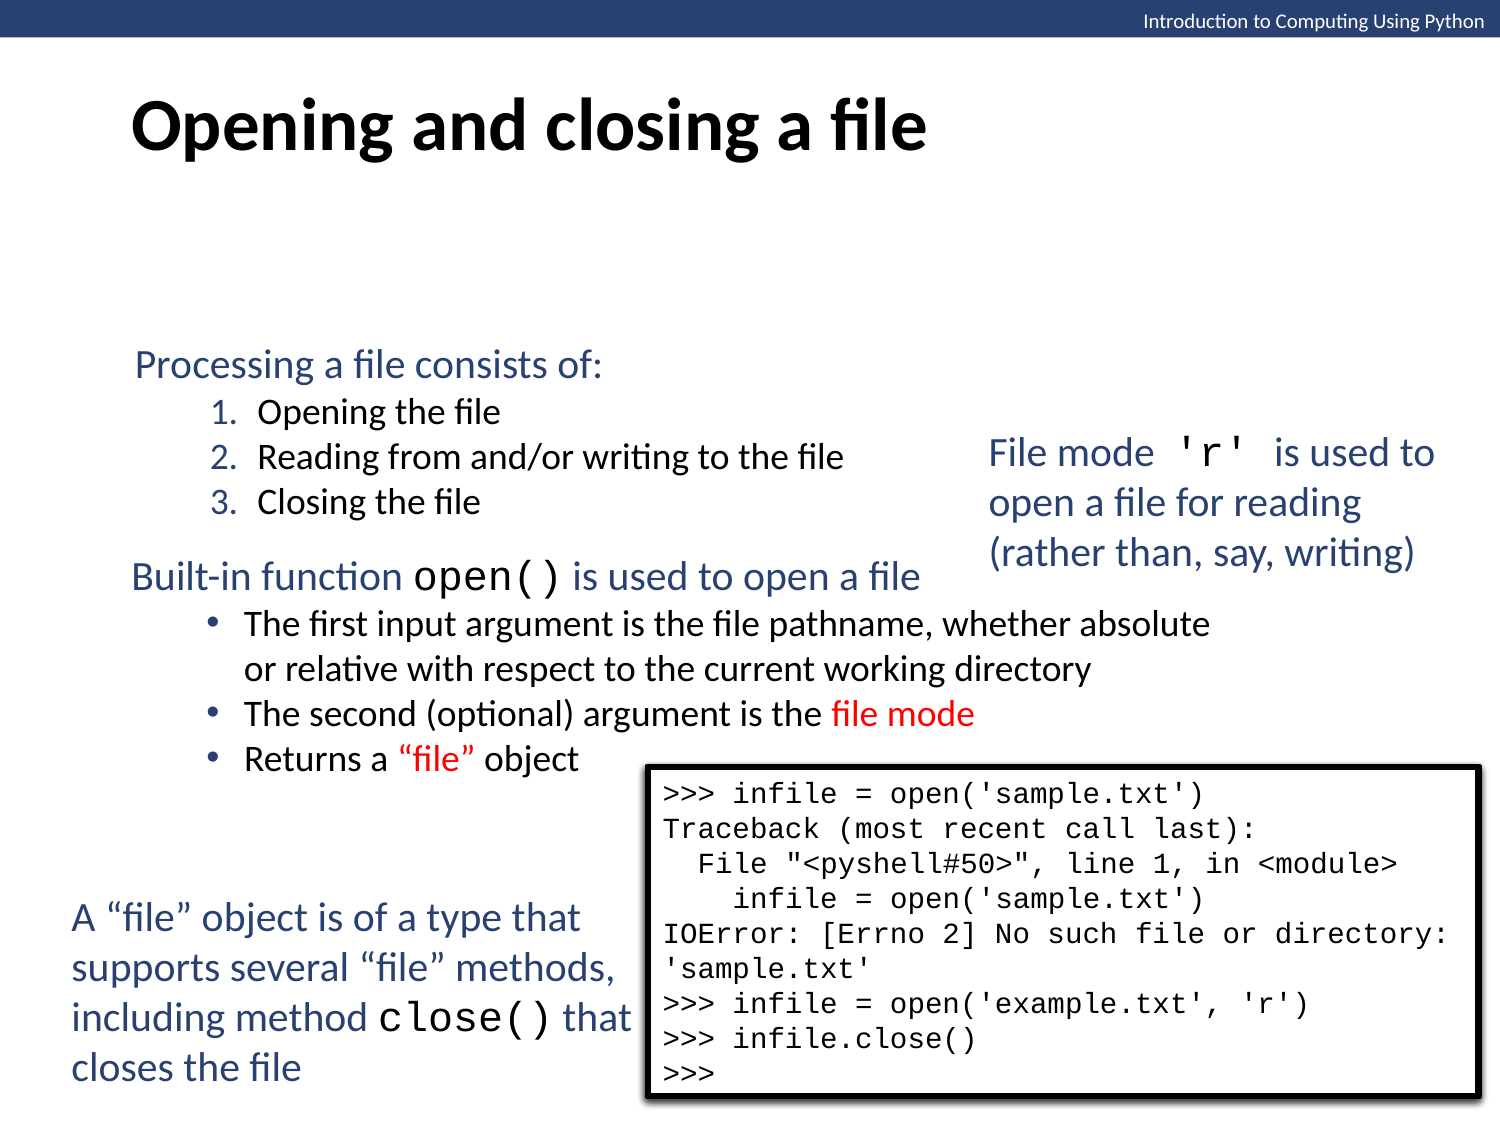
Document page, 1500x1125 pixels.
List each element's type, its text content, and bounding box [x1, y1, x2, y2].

text_box [0, 0, 116, 38]
text_box File mode 'r' is used to open a file for reading (rather than, say, writing) [973, 417, 1479, 583]
text_box The first input argument is the file pathname, whether absolute or relative with respect to the current working directory [772, 541, 1250, 742]
text_box >>> infile = open('sample.txt') Traceback (most recent call last): File "<pyshell#50>", line 1, in <module> infile = open('sample.txt') IOError: [Errno 2] No such file or directory: 'sample.txt' >>> infile = open('example.txt', 'r') >>> infile.close() >>> [647, 766, 1479, 1097]
text_box Opening and closing a file [116, 0, 1392, 242]
text_box Processing a file consists of: Opening the file Reading from and/or writing to the file Closing the file [119, 329, 861, 530]
text_box Introduction to Computing Using Python [1392, 0, 1500, 40]
text_box A “file” object is of a type that supports several “file” methods, including method close() that closes the file [56, 882, 648, 1098]
text_box Returns a “file” object [116, 541, 772, 787]
